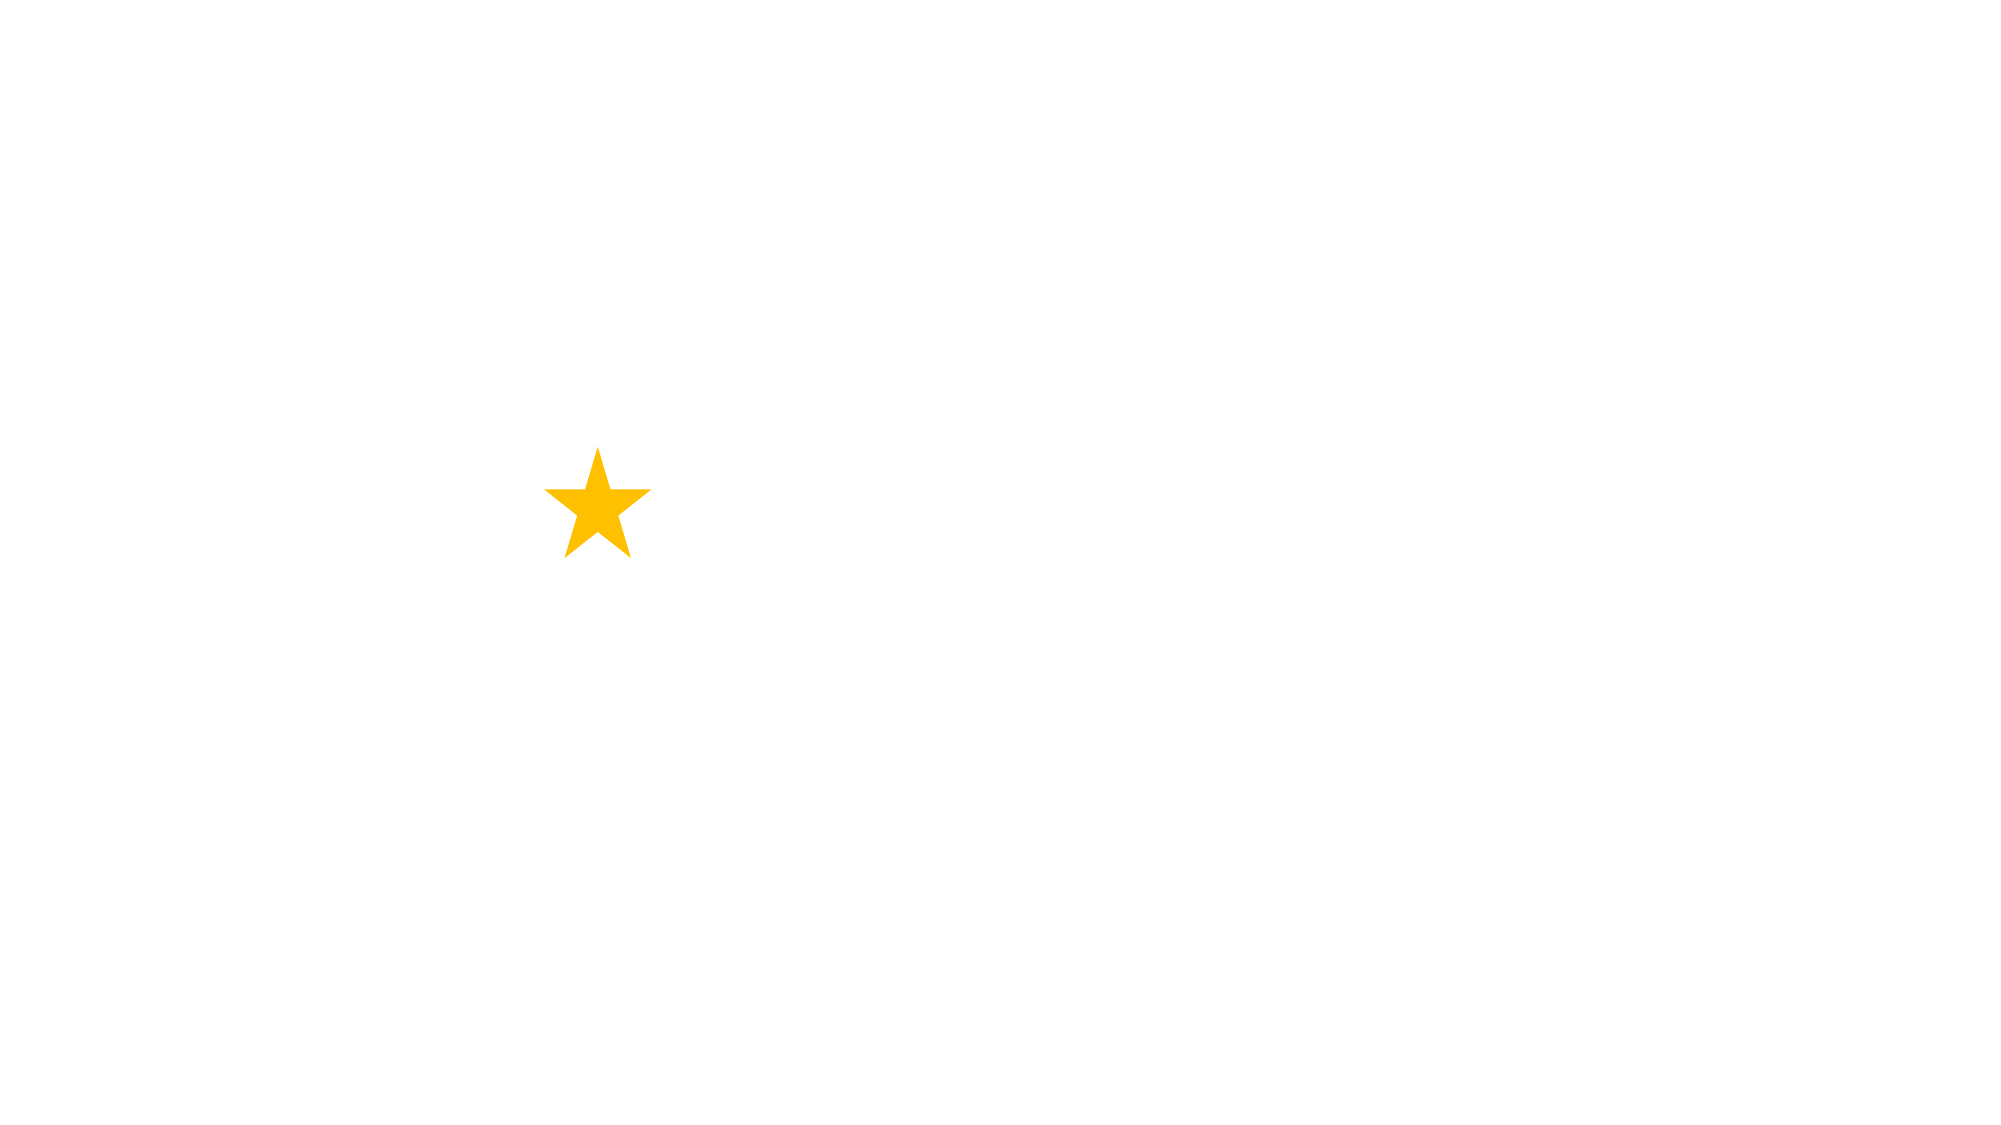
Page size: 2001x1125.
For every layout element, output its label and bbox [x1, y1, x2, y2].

text_box [544, 446, 652, 559]
